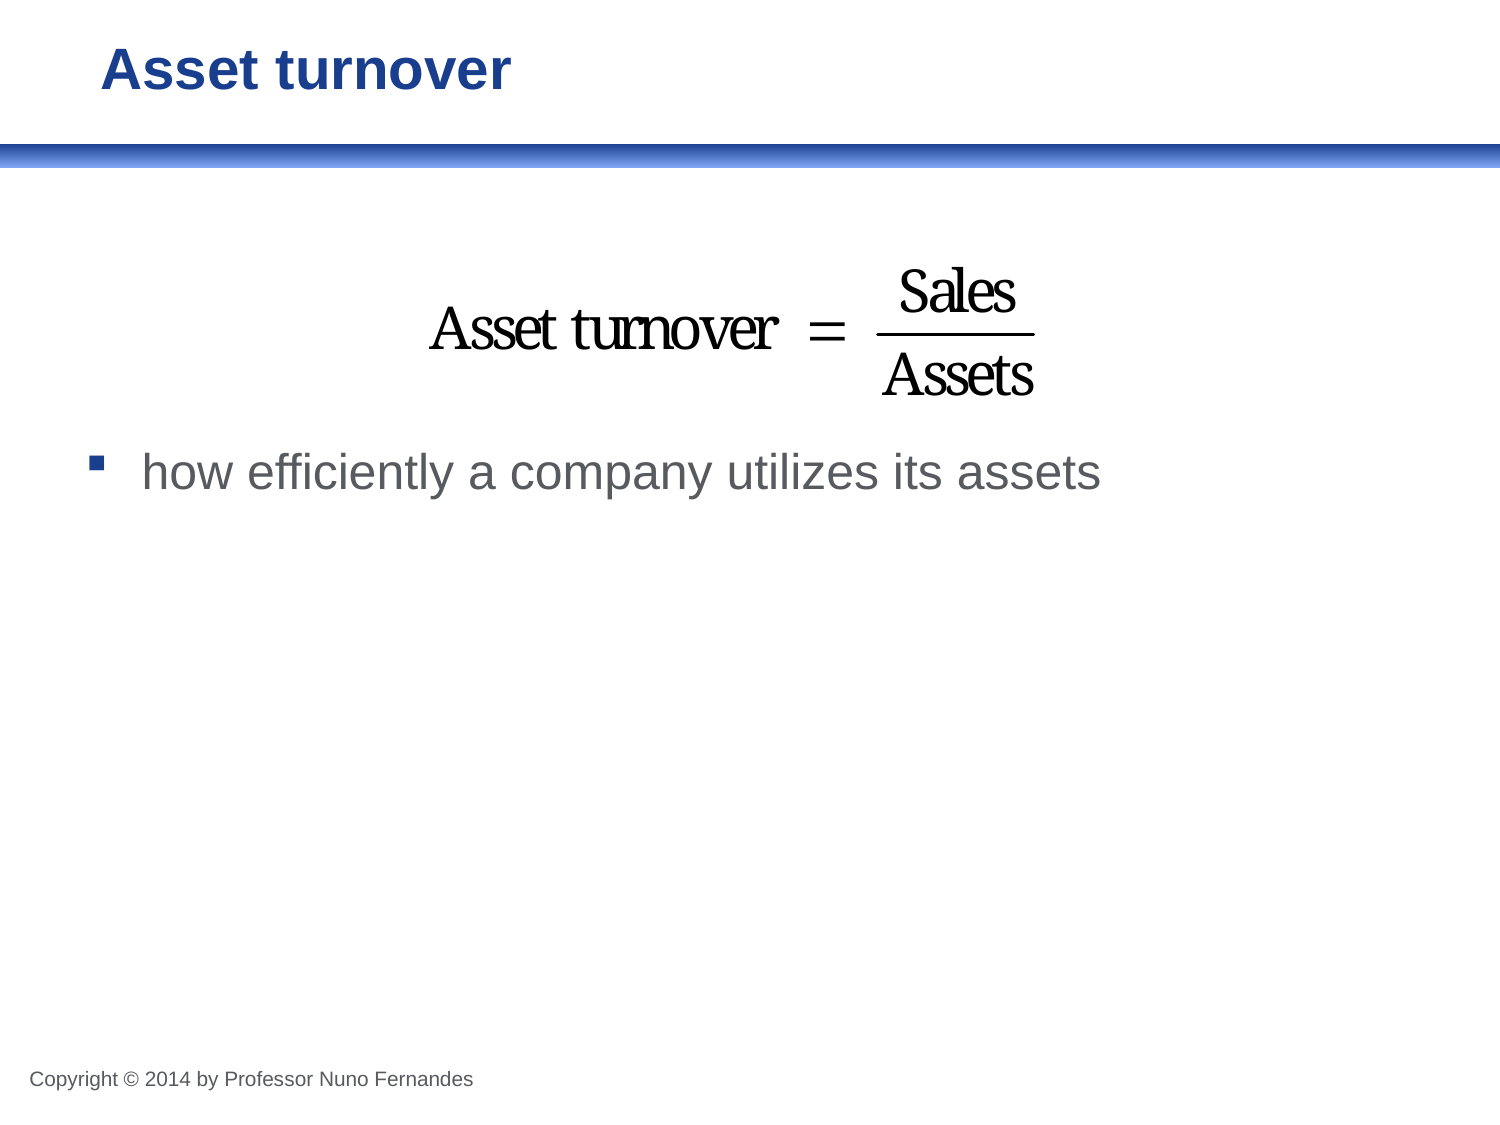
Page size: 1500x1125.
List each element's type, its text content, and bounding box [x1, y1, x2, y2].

title Asset turnover [88, 30, 1352, 182]
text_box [418, 255, 1045, 410]
list how efficiently a company utilizes its assets [70, 432, 1471, 931]
